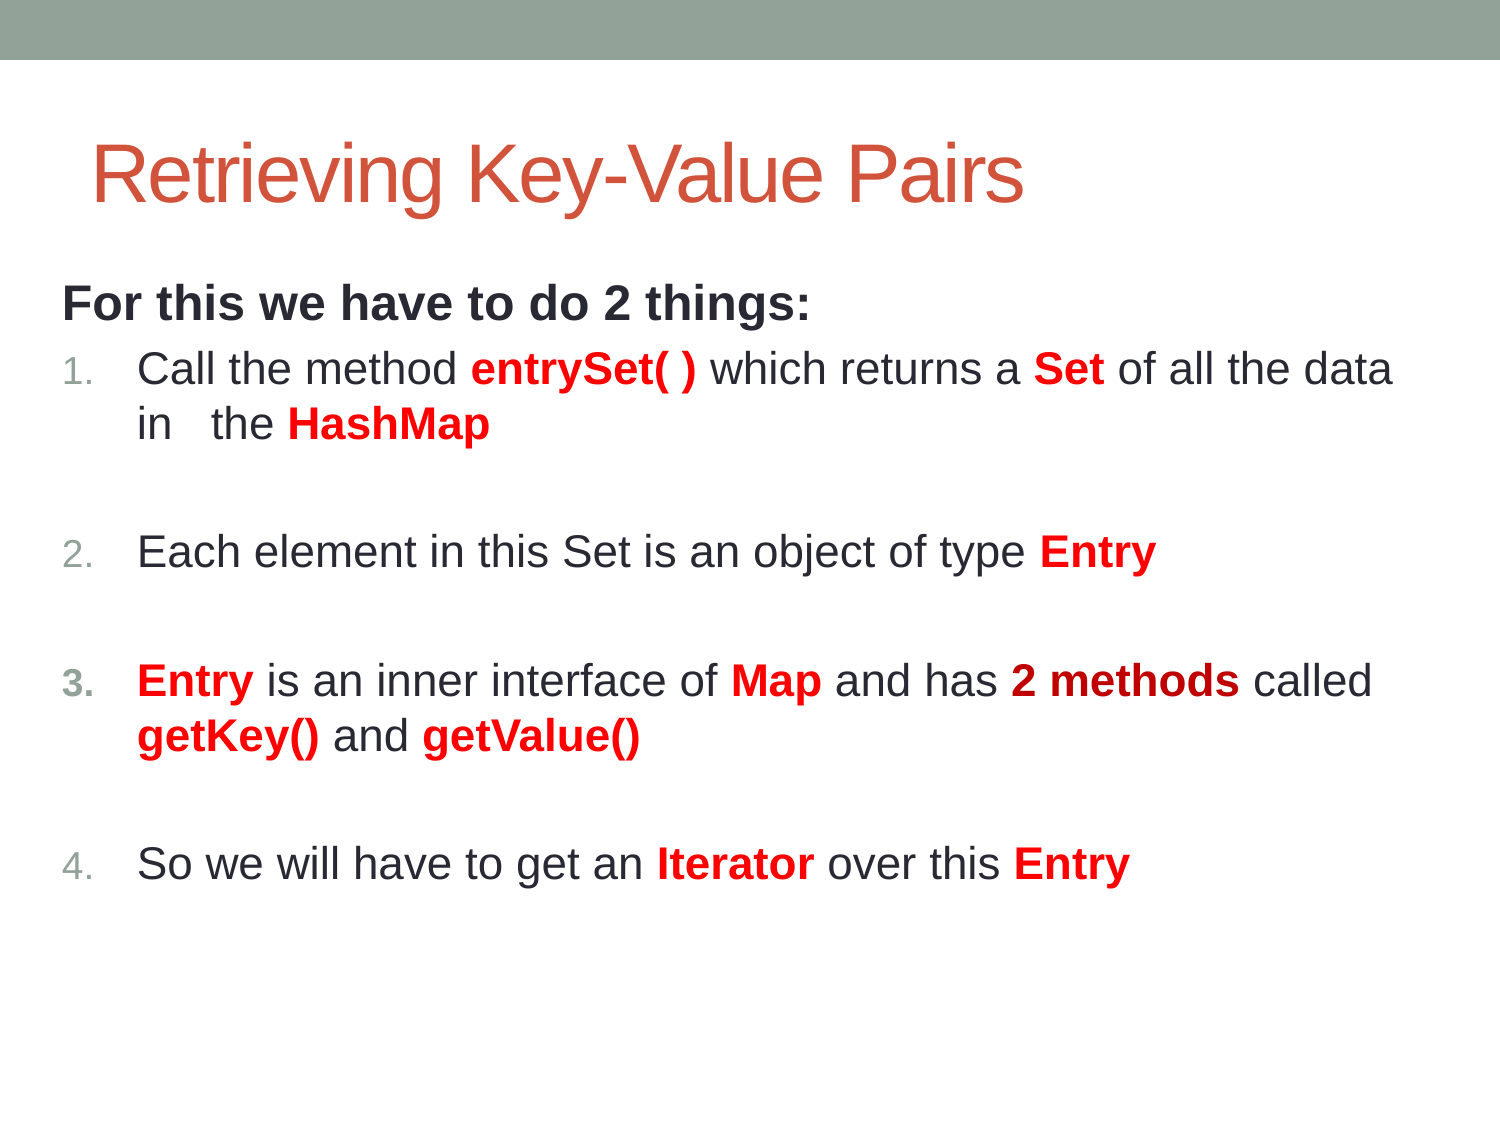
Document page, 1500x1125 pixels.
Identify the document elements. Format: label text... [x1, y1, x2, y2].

list For this we have to do 2 things: Call the method entrySet( ) which returns a Set of all the data in the HashMap Each element in this Set is an object of type Entry Entry is an inner interface of Map and has 2 methods called getKey() and getValue() So we will have to get an Iterator over this Entry [46, 262, 1437, 1125]
title Retrieving Key-Value Pairs [75, 87, 1425, 250]
